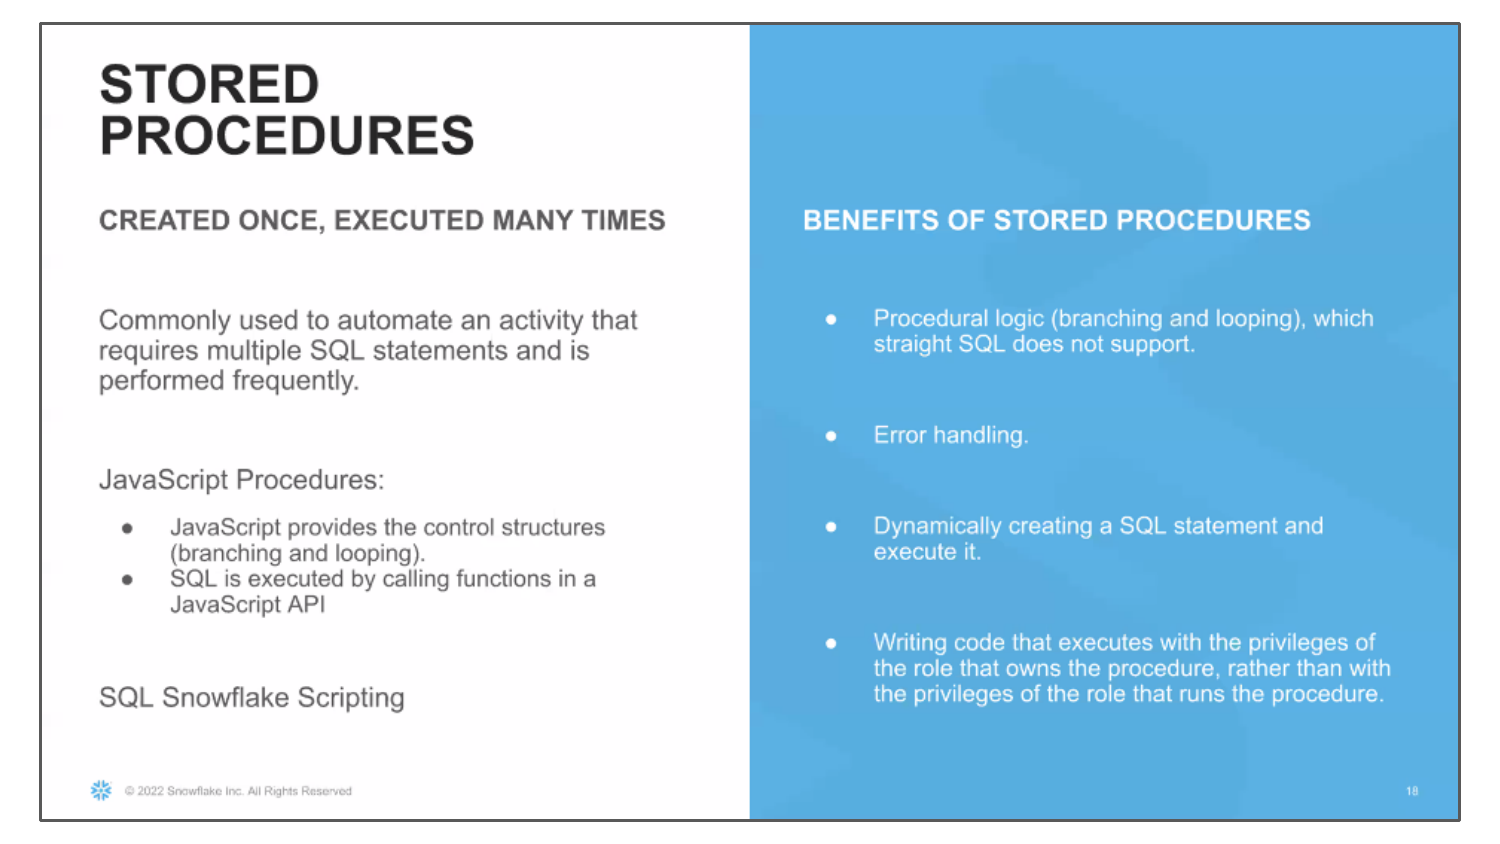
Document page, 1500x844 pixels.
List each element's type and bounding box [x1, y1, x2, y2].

picture [42, 24, 1458, 819]
